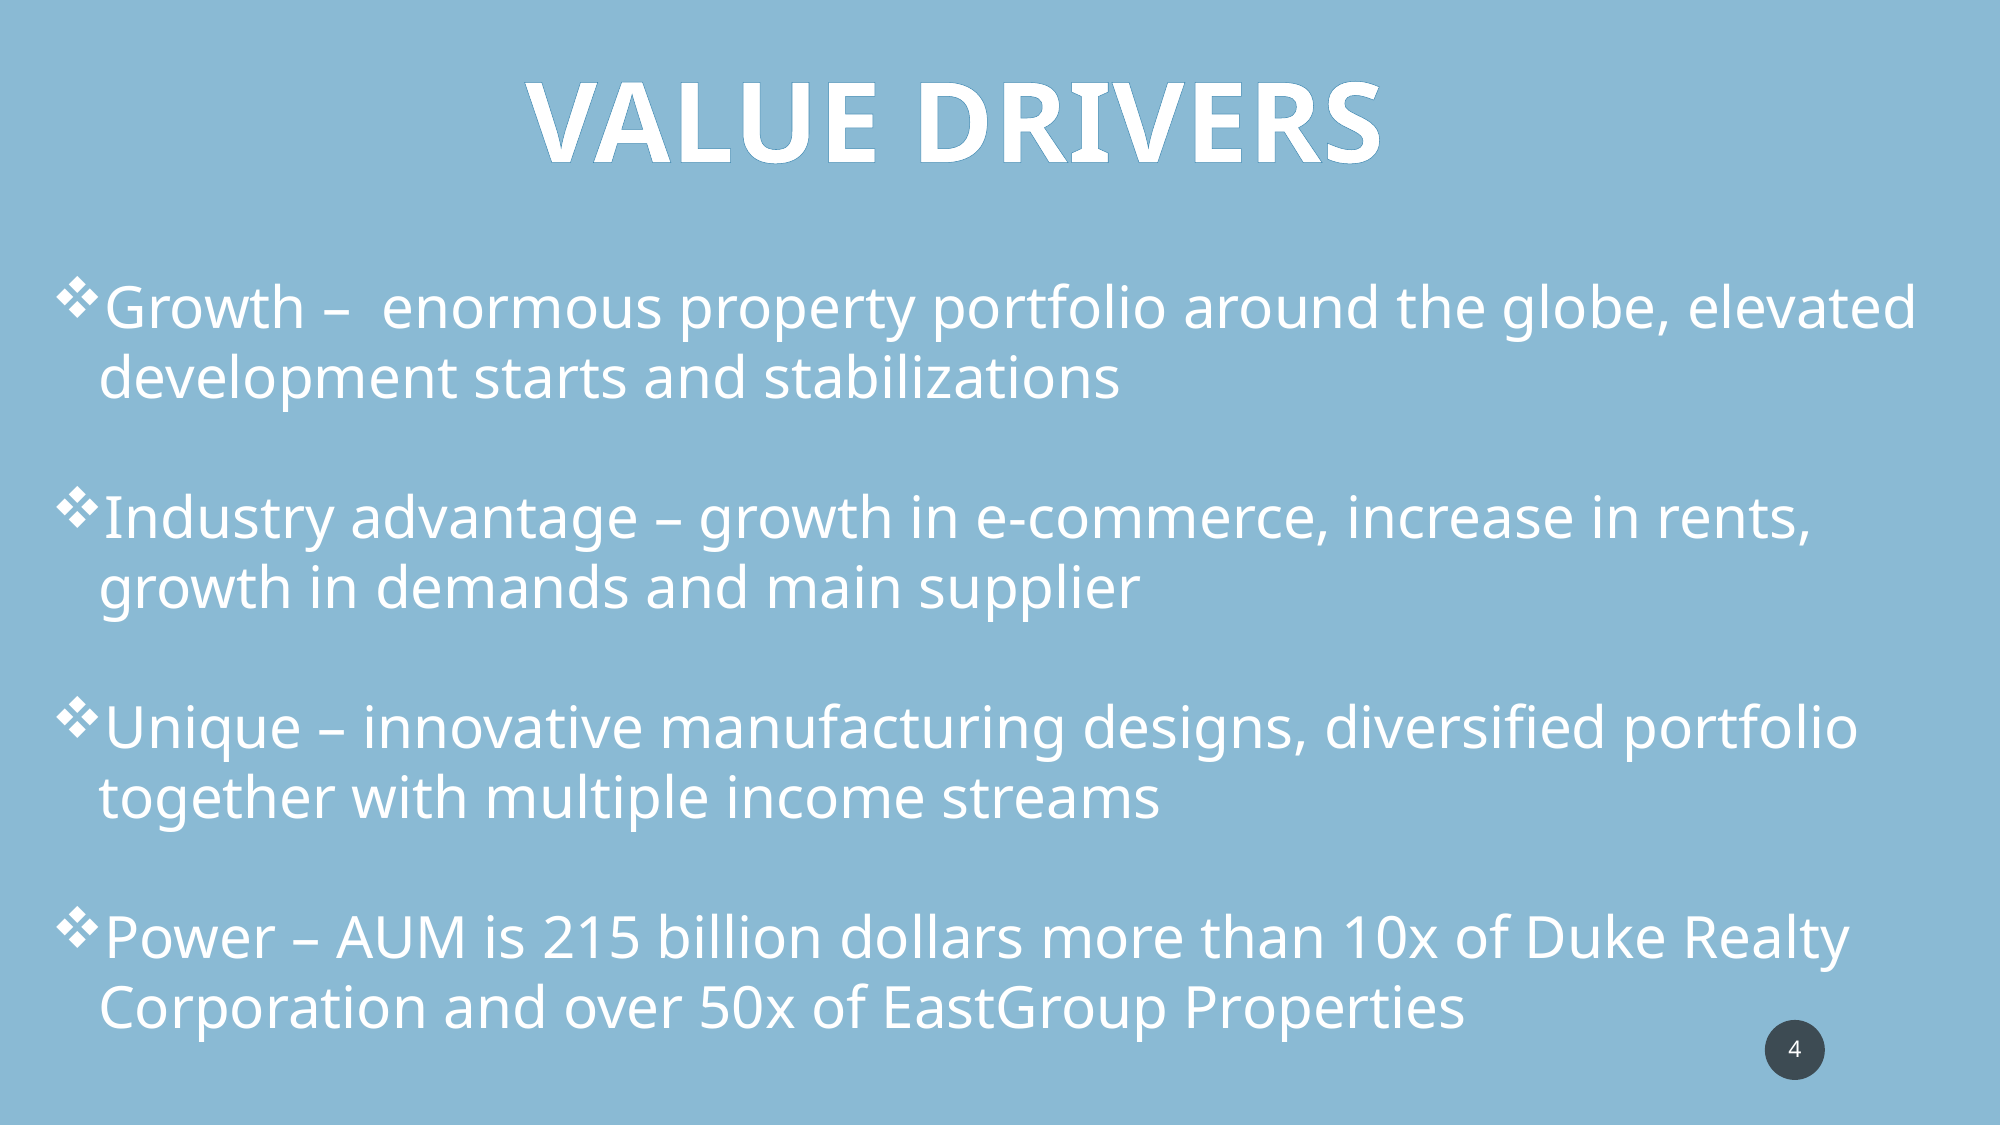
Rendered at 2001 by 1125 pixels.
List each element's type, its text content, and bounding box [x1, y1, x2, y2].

slide_number 4 [1764, 1019, 1825, 1080]
text_box VALUE DRIVERS [509, 42, 1400, 193]
text_box Growth – enormous property portfolio around the globe, elevated development starts and stabilizations Industry advantage – growth in e-commerce, increase in rents, growth in demands and main supplier Unique – innovative manufacturing designs, diversified portfolio together with multiple income streams Power – AUM is 215 billion dollars more than 10x of Duke Realty Corporation and over 50x of EastGroup Properties [36, 262, 1956, 1048]
